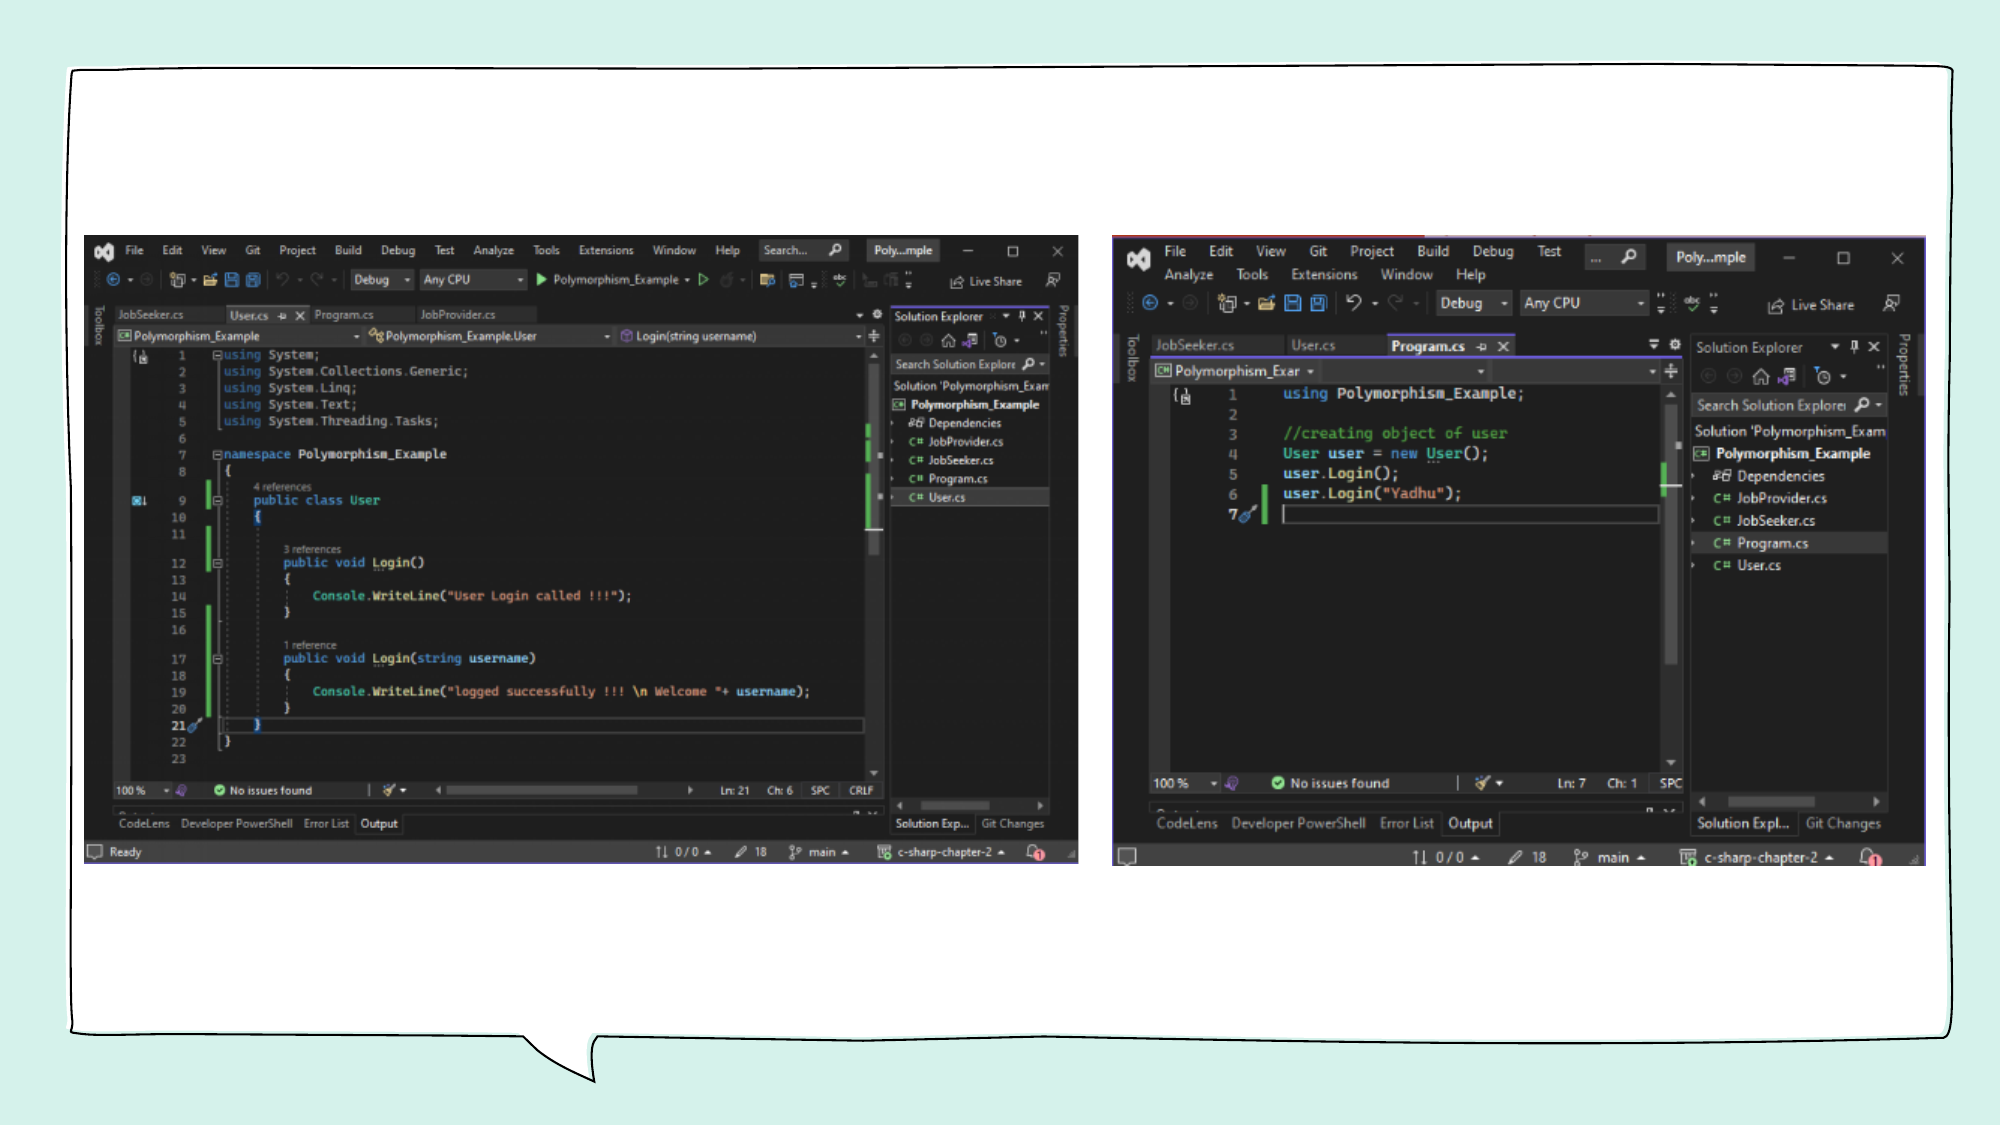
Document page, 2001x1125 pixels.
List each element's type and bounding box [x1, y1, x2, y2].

picture [1112, 235, 1926, 866]
list [84, 235, 1080, 864]
